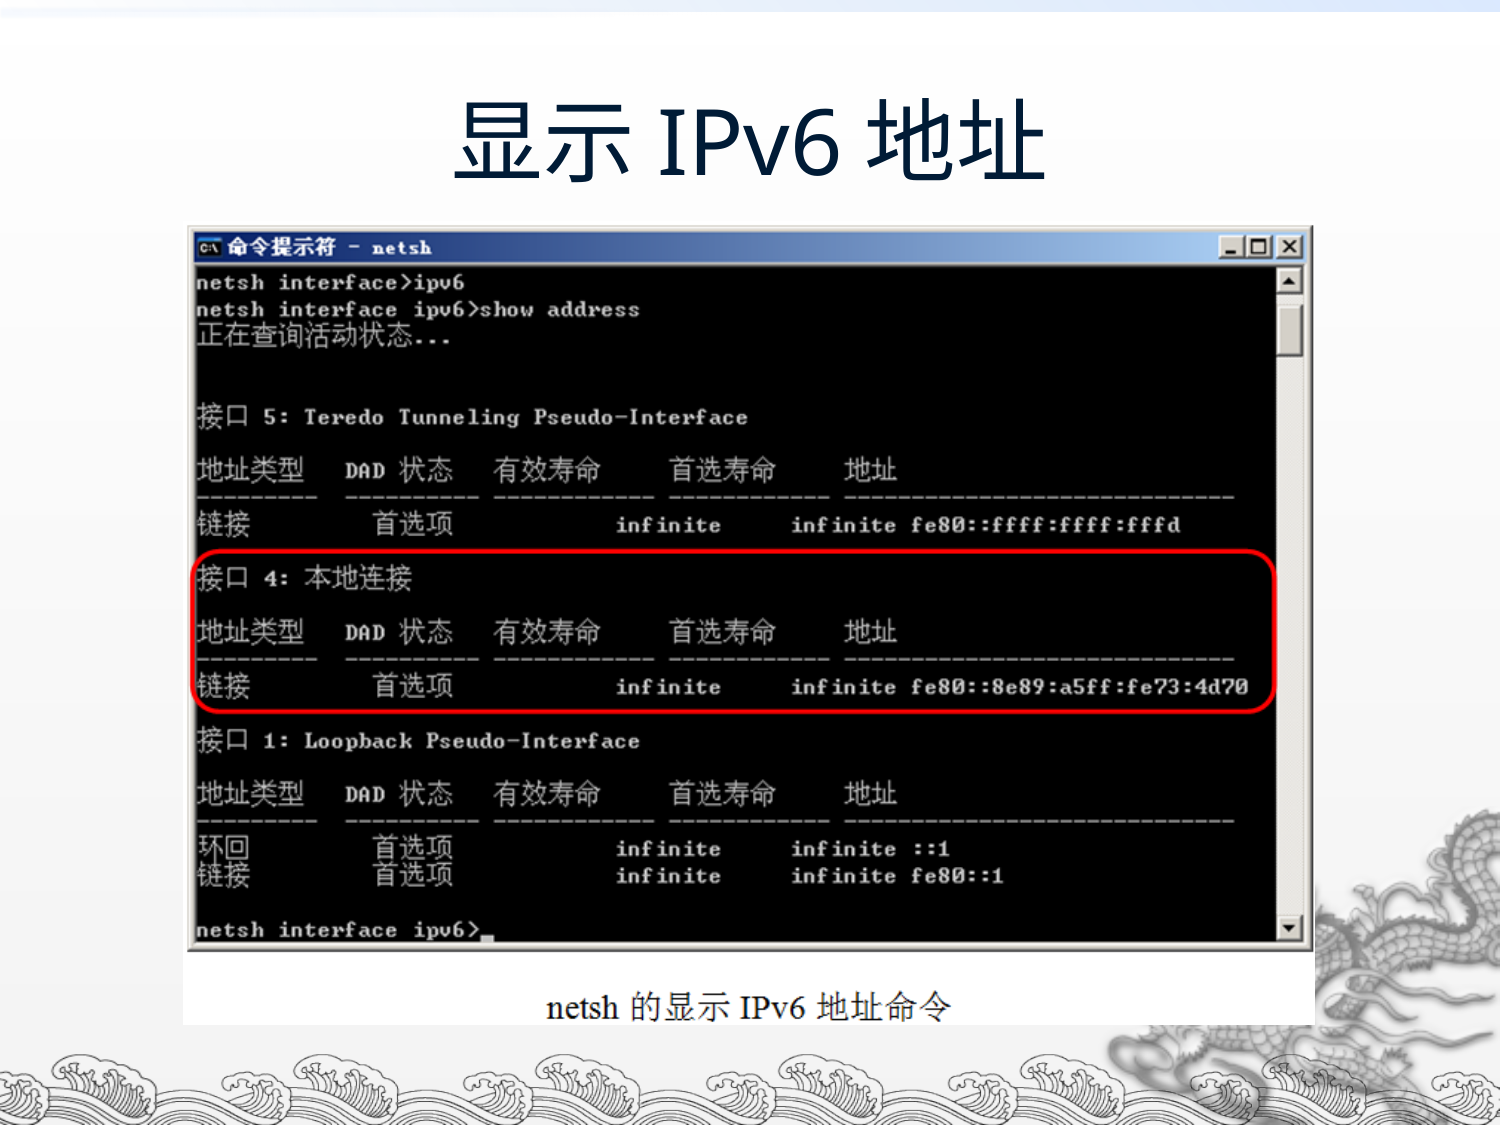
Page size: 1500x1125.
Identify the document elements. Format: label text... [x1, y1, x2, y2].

title 显示IPv6地址 [75, 45, 1425, 233]
picture [182, 220, 1315, 1026]
